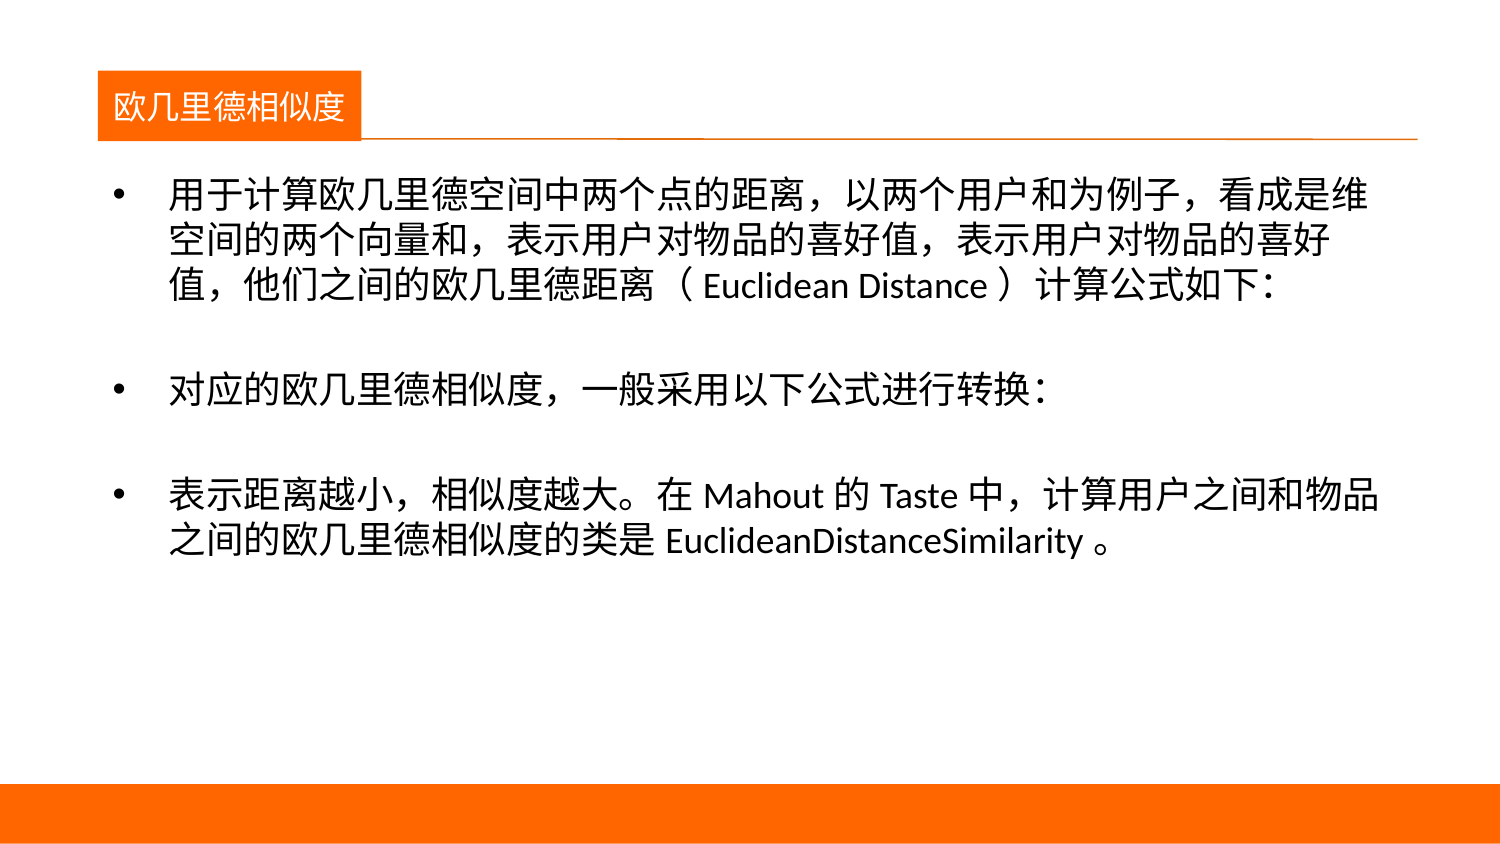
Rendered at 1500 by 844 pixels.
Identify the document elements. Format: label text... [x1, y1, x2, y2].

text_box 欧几里德相似度 [96, 68, 363, 143]
text_box [0, 782, 1500, 844]
text_box [99, 70, 130, 147]
